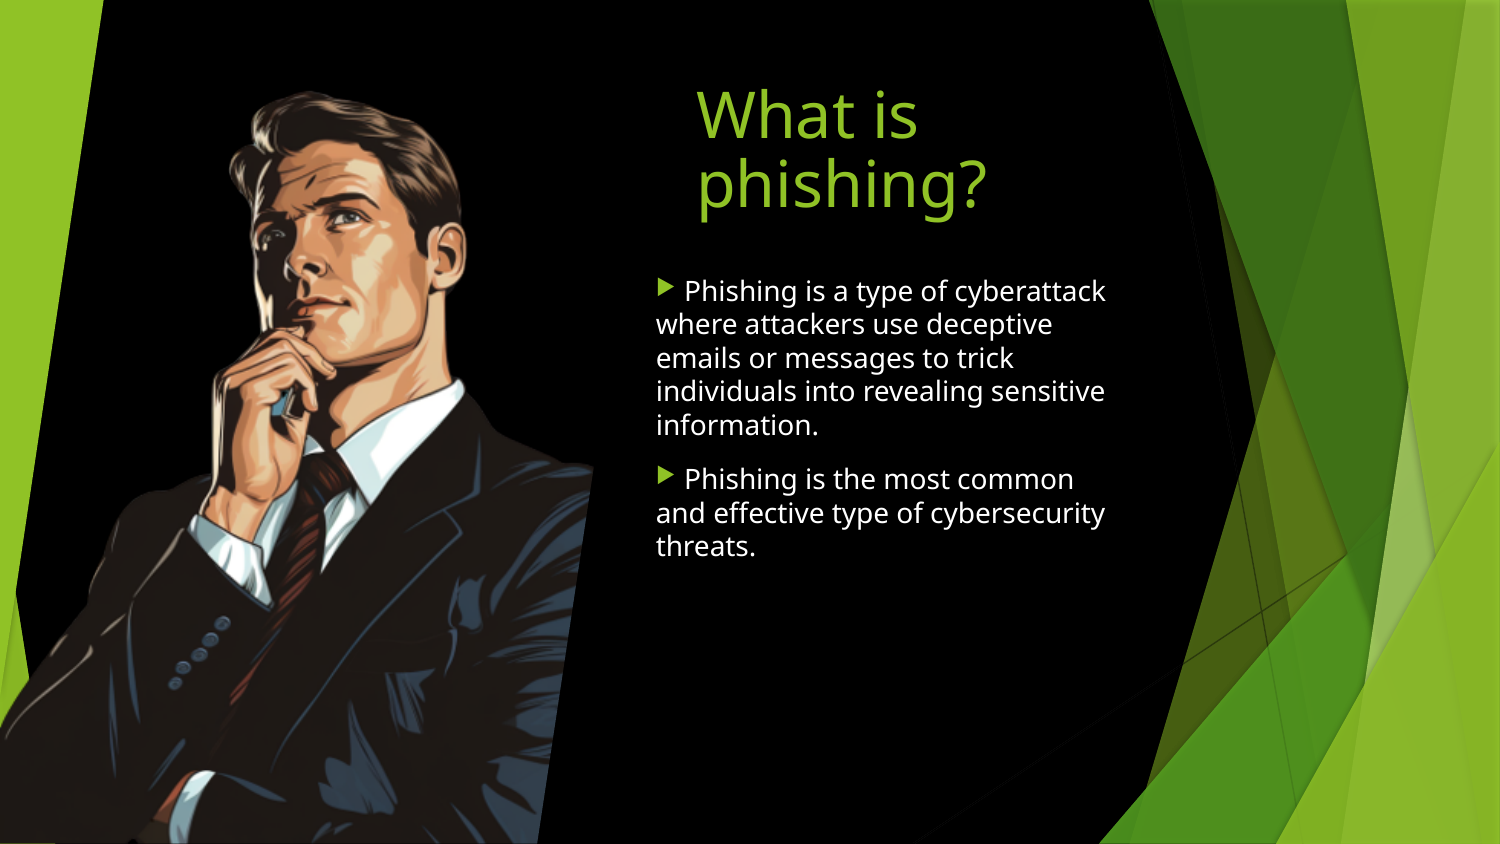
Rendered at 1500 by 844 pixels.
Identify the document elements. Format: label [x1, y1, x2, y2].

picture [0, 0, 665, 844]
text_box [667, 0, 1500, 844]
